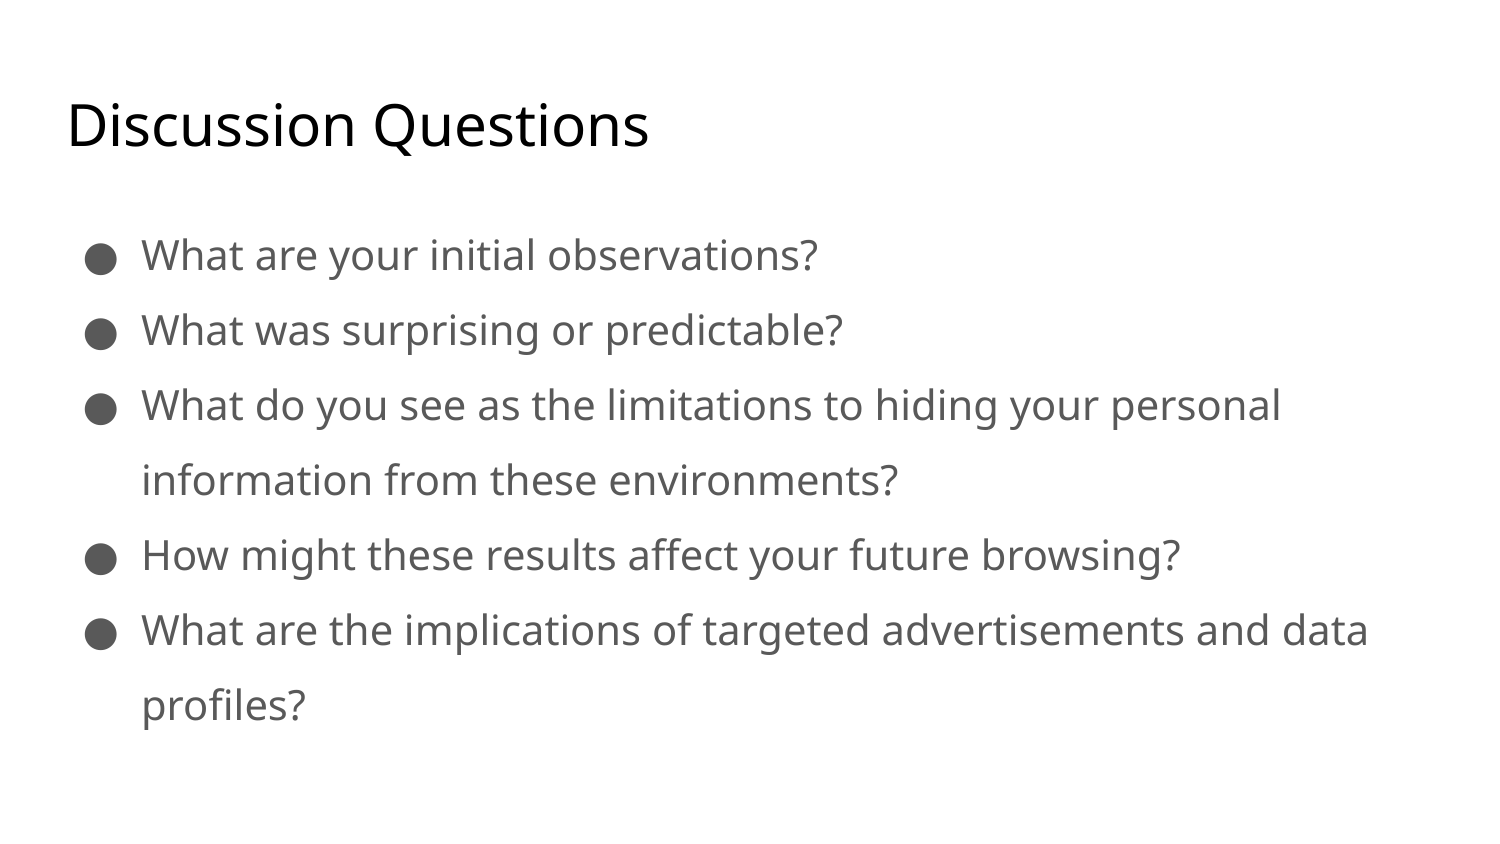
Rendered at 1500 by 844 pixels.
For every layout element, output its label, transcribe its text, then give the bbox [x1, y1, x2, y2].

title Discussion Questions [51, 72, 1449, 167]
list What are your initial observations? What was surprising or predictable? What do you see as the limitations to hiding your personal information from these environments? How might these results affect your future browsing? What are the implications of targeted advertisements and data profiles? [51, 189, 1470, 750]
